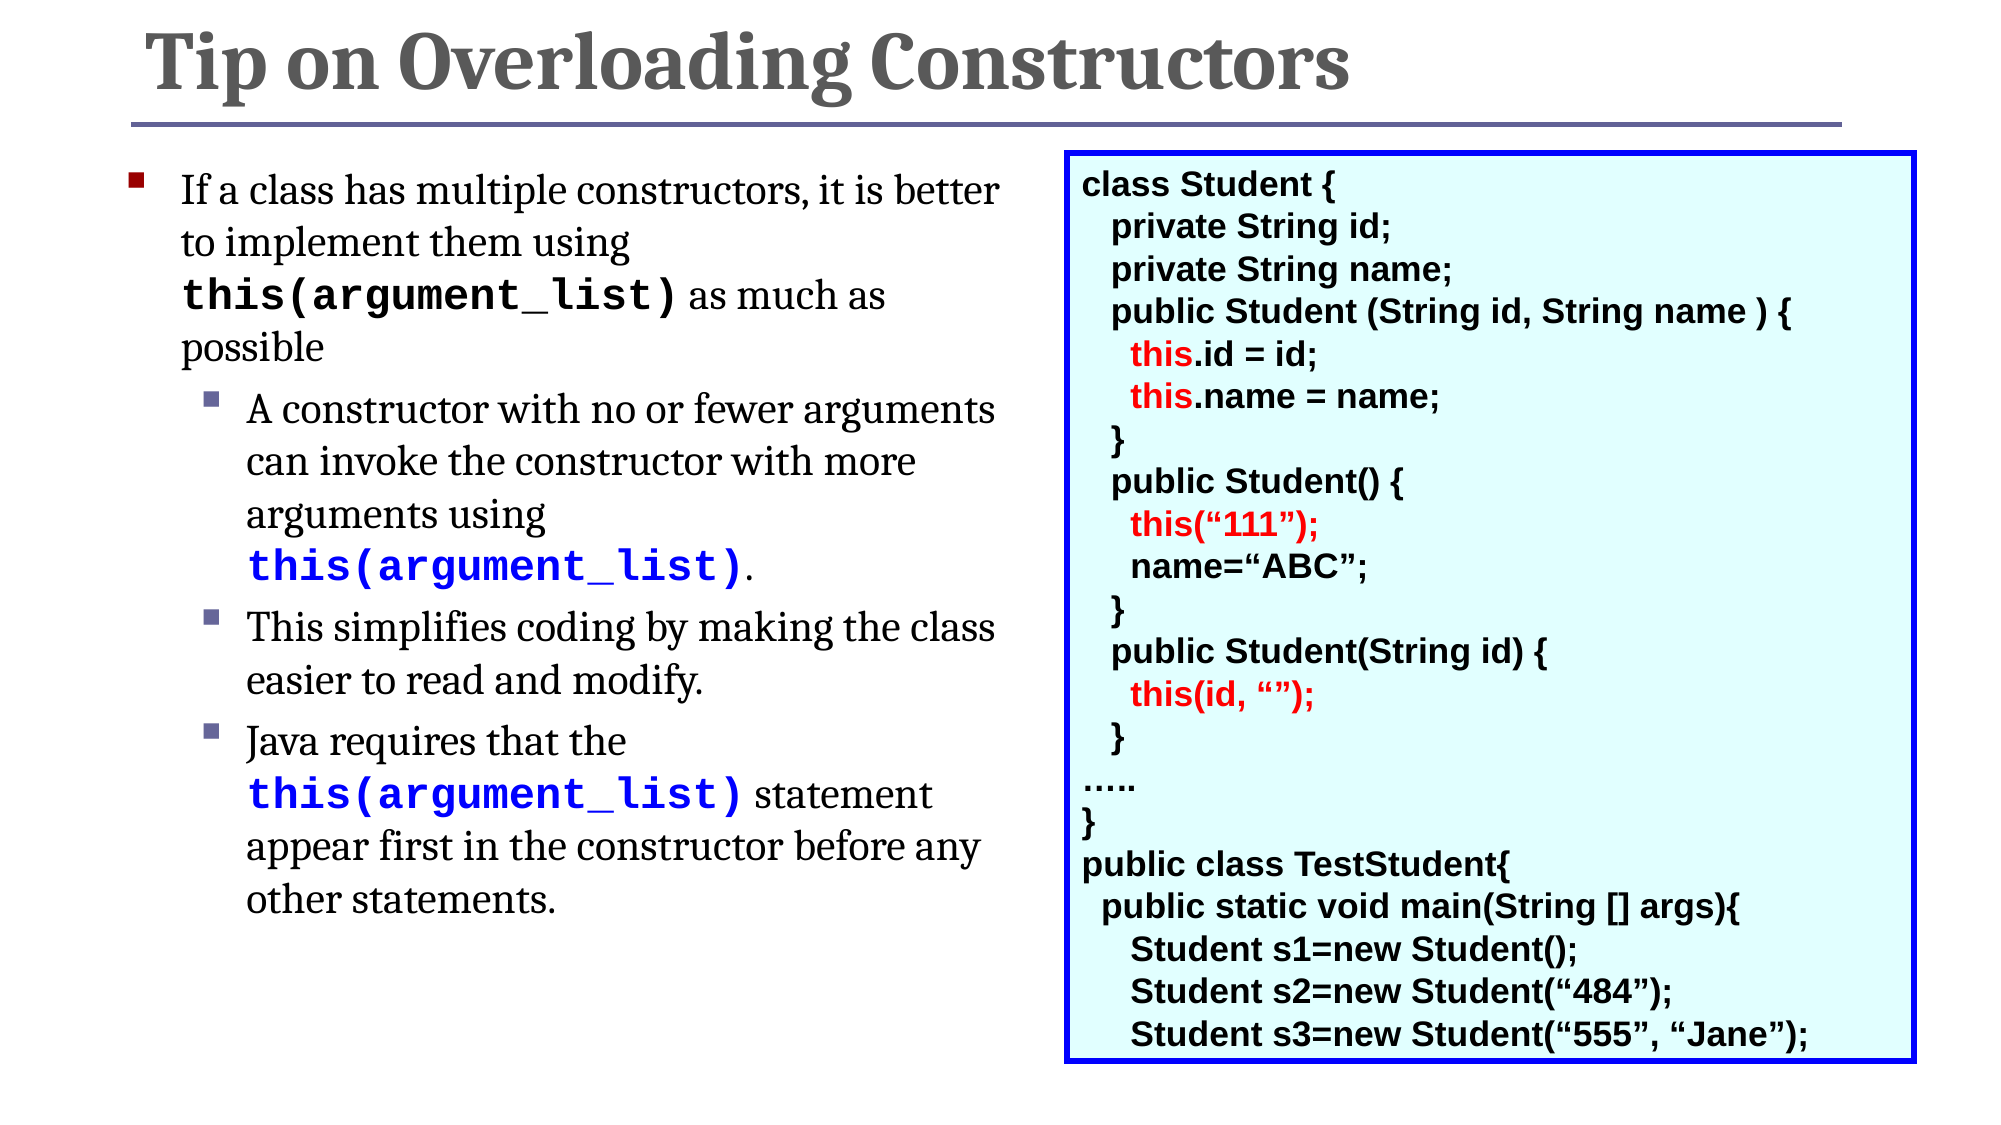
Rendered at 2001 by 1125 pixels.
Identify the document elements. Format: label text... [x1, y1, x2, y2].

title Tip on Overloading Constructors [130, 15, 1484, 114]
list If a class has multiple constructors, it is better to implement them using this(argument_list) as much as possible A constructor with no or fewer arguments can invoke the constructor with more arguments using this(argument_list). This simplifies coding by making the class easier to read and modify. Java requires that the this(argument_list) statement appear first in the constructor before any other statements. [109, 152, 1030, 1020]
text_box class Student { private String id; private String name; public Student (String id, String name ) { this.id = id; this.name = name; } public Student() { this(“111”); name=“ABC”; } public Student(String id) { this(id, “”); } ….. } public class TestStudent{ public static void main(String [] args){ Student s1=new Student(); Student s2=new Student(“484”); Student s3=new Student(“555”, “Jane”); [1066, 153, 1915, 1061]
